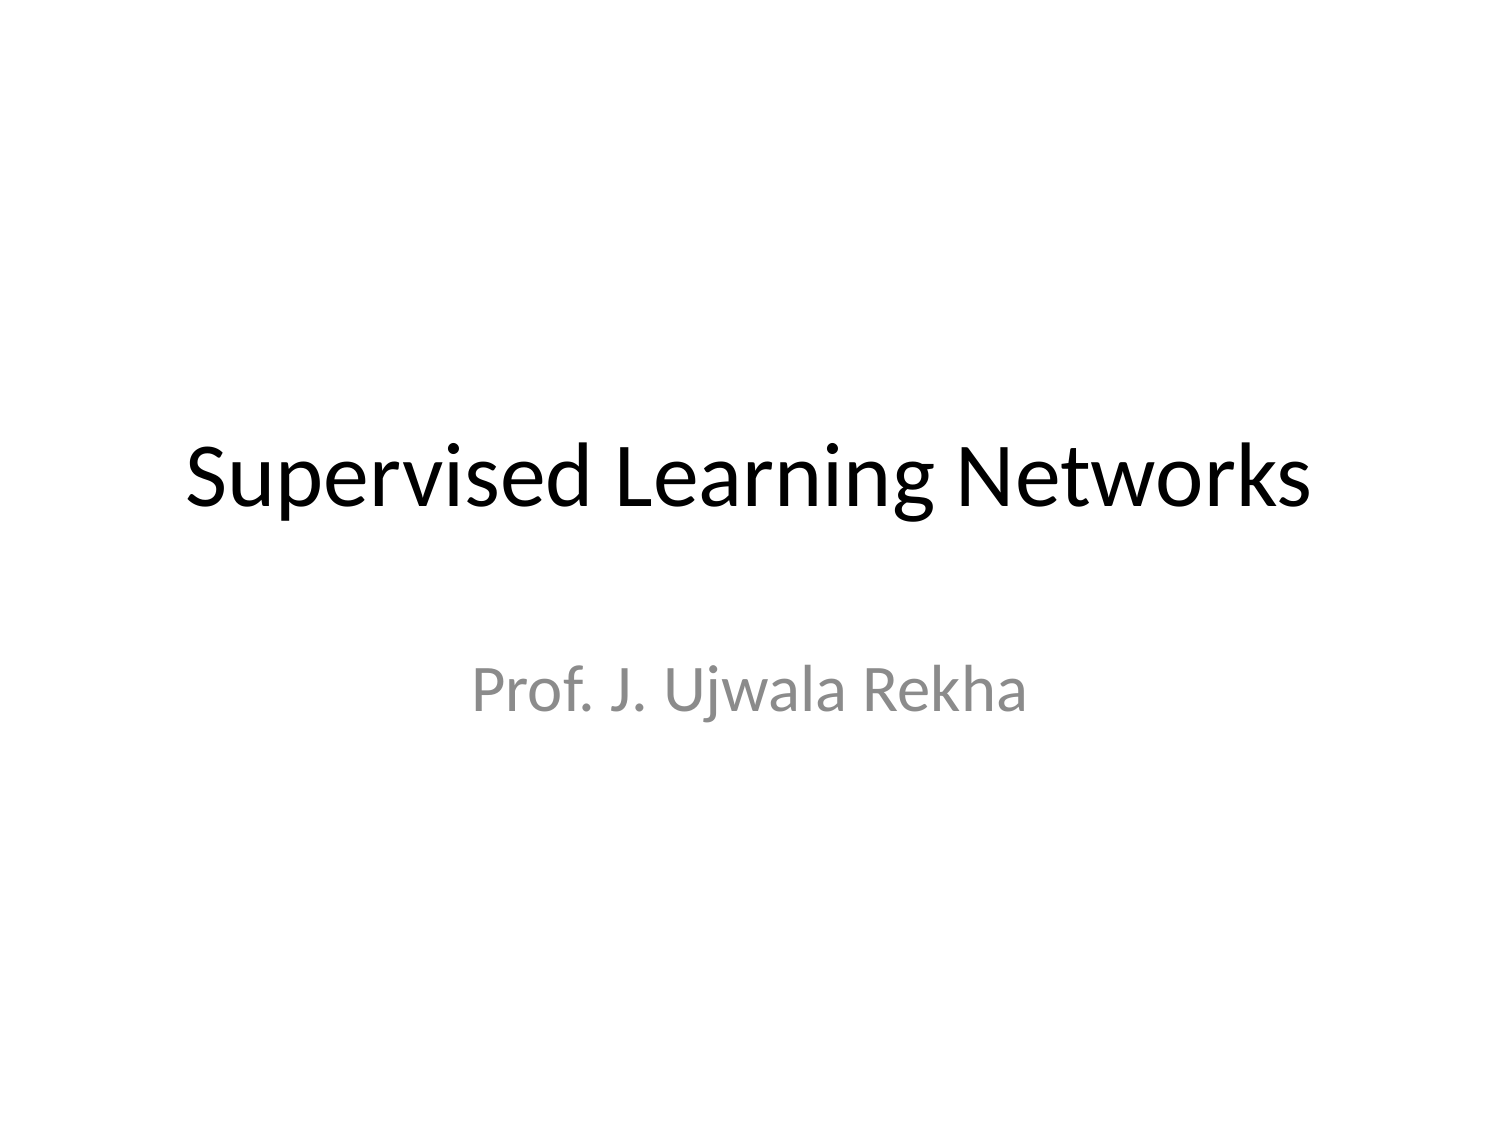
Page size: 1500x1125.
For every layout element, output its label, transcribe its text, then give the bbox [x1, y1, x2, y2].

subtitle Prof. J. Ujwala Rekha [225, 637, 1275, 925]
title Supervised Learning Networks [112, 349, 1388, 591]
